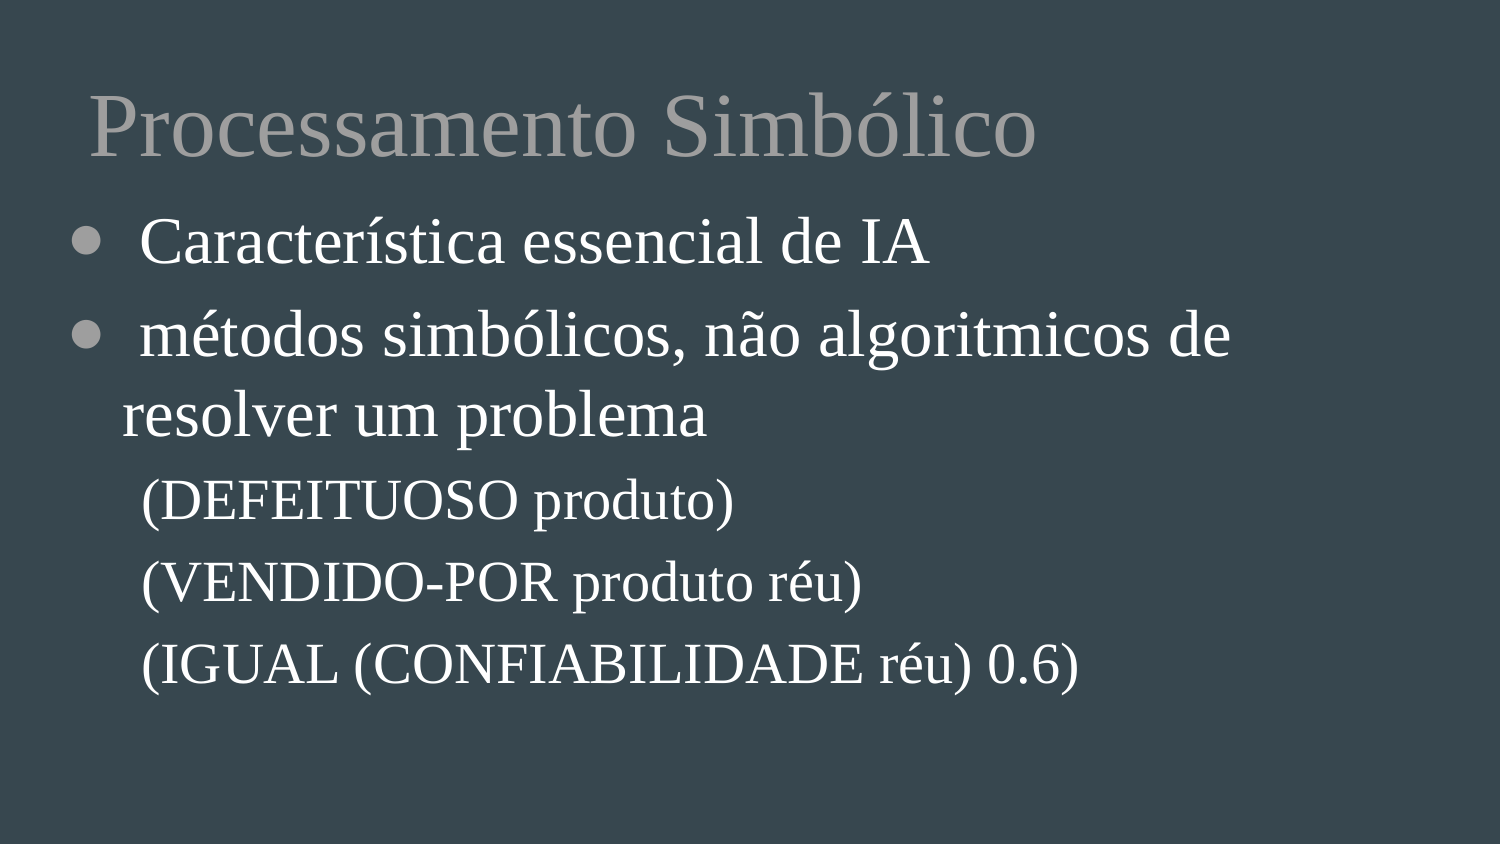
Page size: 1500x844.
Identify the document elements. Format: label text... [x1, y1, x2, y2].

title Processamento Simbólico [51, 72, 1449, 167]
list Característica essencial de IA métodos simbólicos, não algoritmicos de resolver um problema (DEFEITUOSO produto) (VENDIDO-POR produto réu) (IGUAL (CONFIABILIDADE réu) 0.6) [51, 189, 1449, 750]
